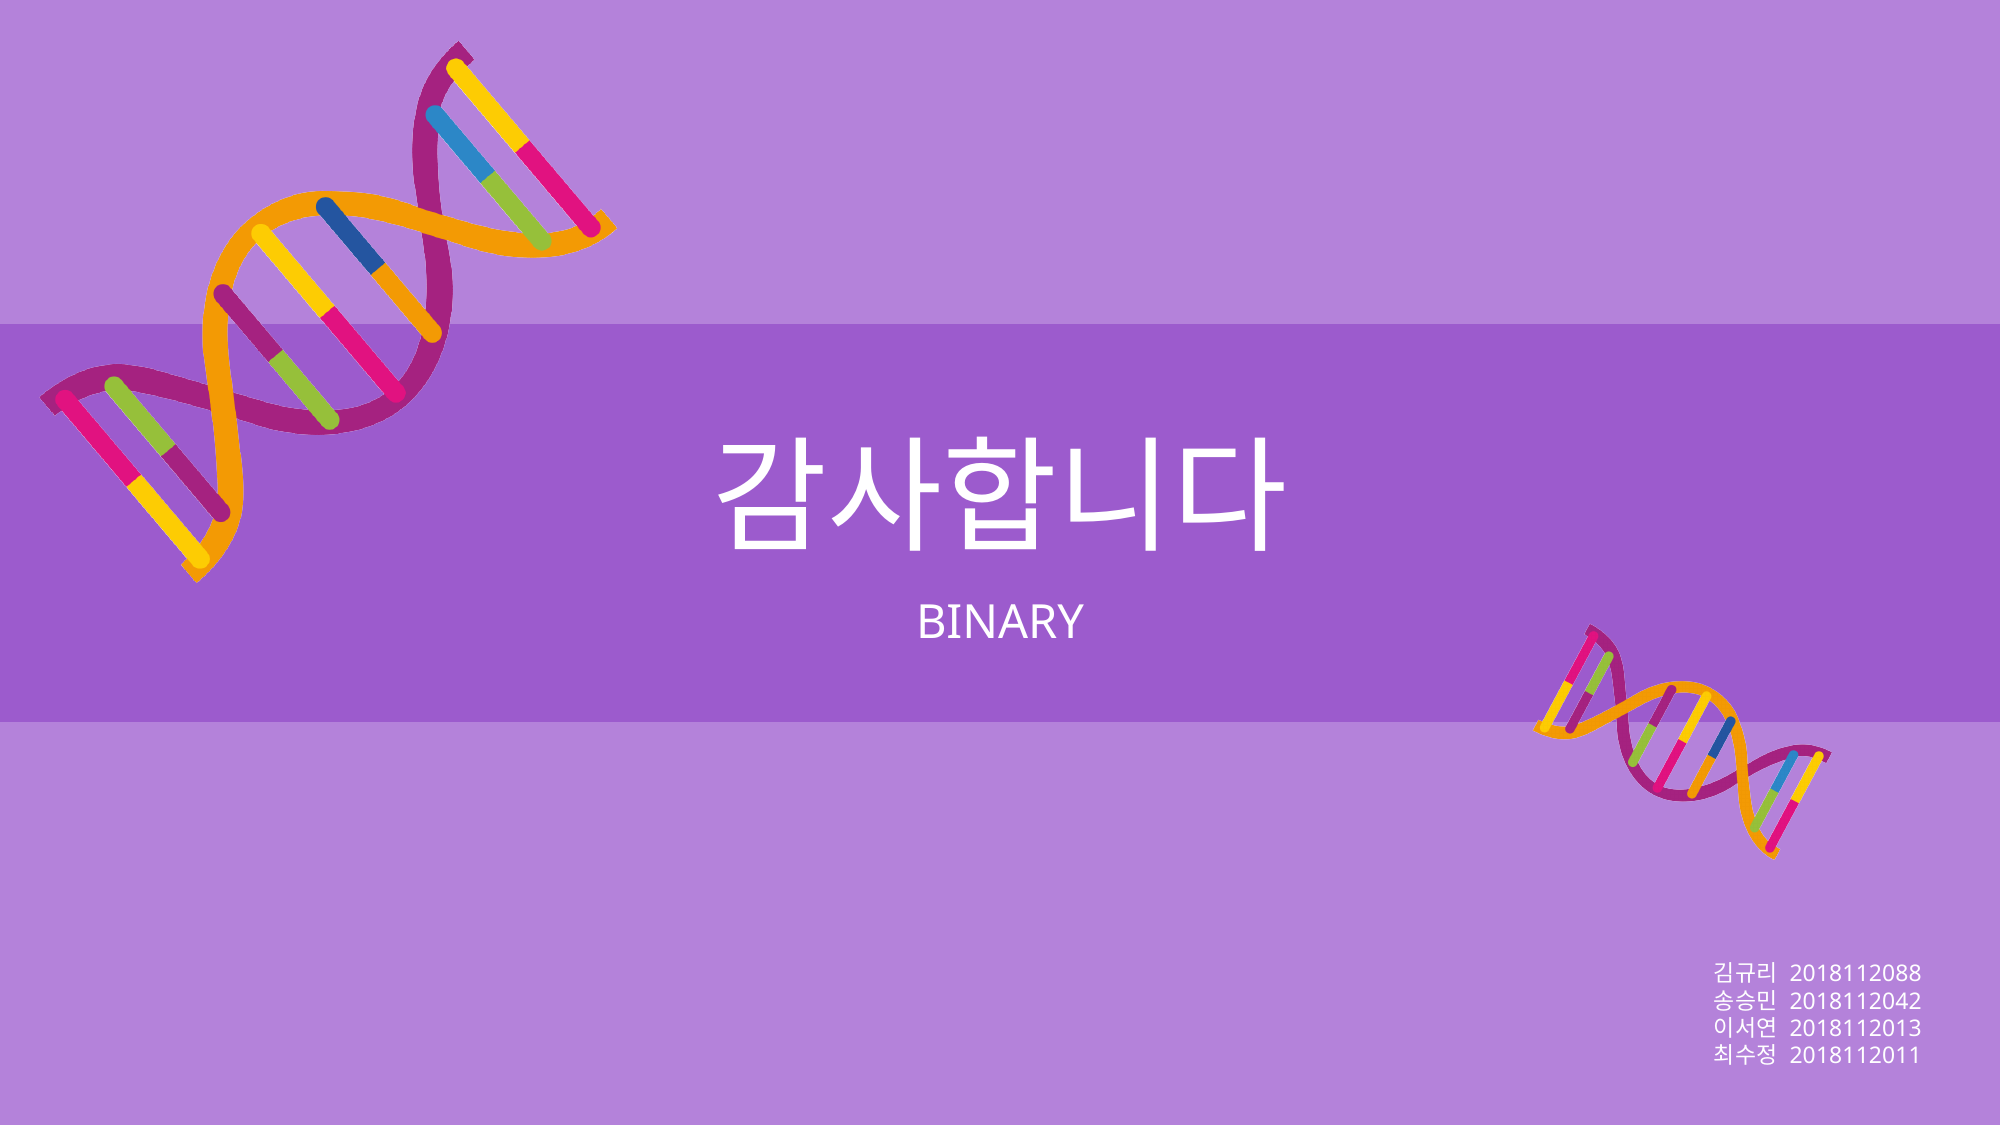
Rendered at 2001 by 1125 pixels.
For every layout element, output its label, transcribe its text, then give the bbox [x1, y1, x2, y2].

text_box 김규리 2018112088 송승민 2018112042 이서연 2018112013 최수정 2018112011 [1635, 955, 2000, 1099]
picture [40, 36, 616, 587]
text_box [0, 323, 2000, 723]
subtitle BINARY [249, 590, 1750, 657]
picture [1533, 605, 1831, 879]
title 감사합니다 [451, 387, 1750, 576]
